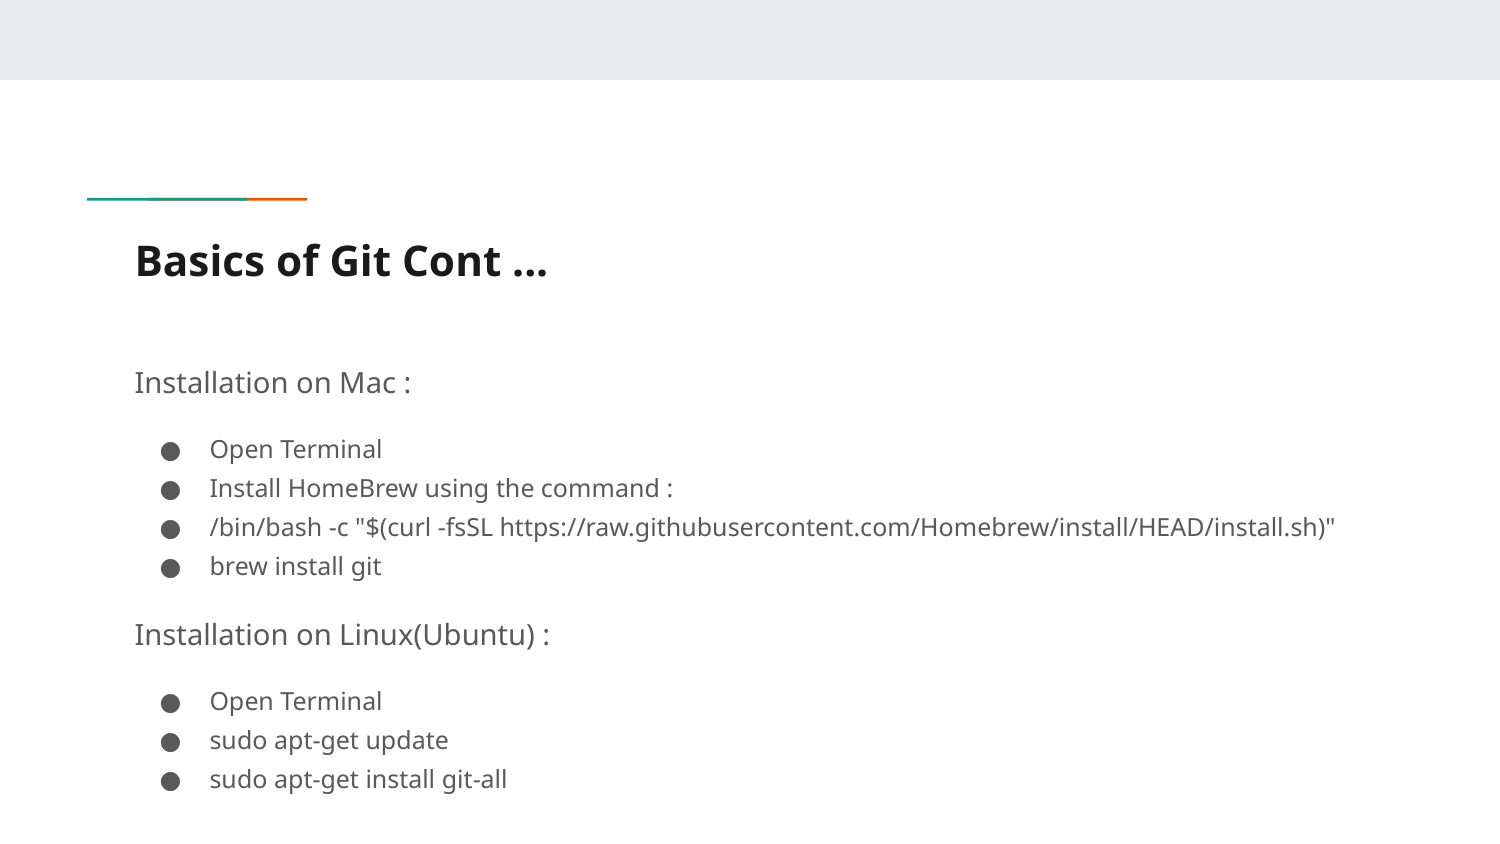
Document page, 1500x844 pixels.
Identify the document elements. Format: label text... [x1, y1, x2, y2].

title Basics of Git Cont ... [119, 216, 1381, 305]
list Installation on Mac : Open Terminal Install HomeBrew using the command : /bin/bash -c "$(curl -fsSL https://raw.githubusercontent.com/Homebrew/install/HEAD/install.sh)" brew install git Installation on Linux(Ubuntu) : Open Terminal sudo apt-get update sudo apt-get install git-all [119, 341, 1381, 832]
